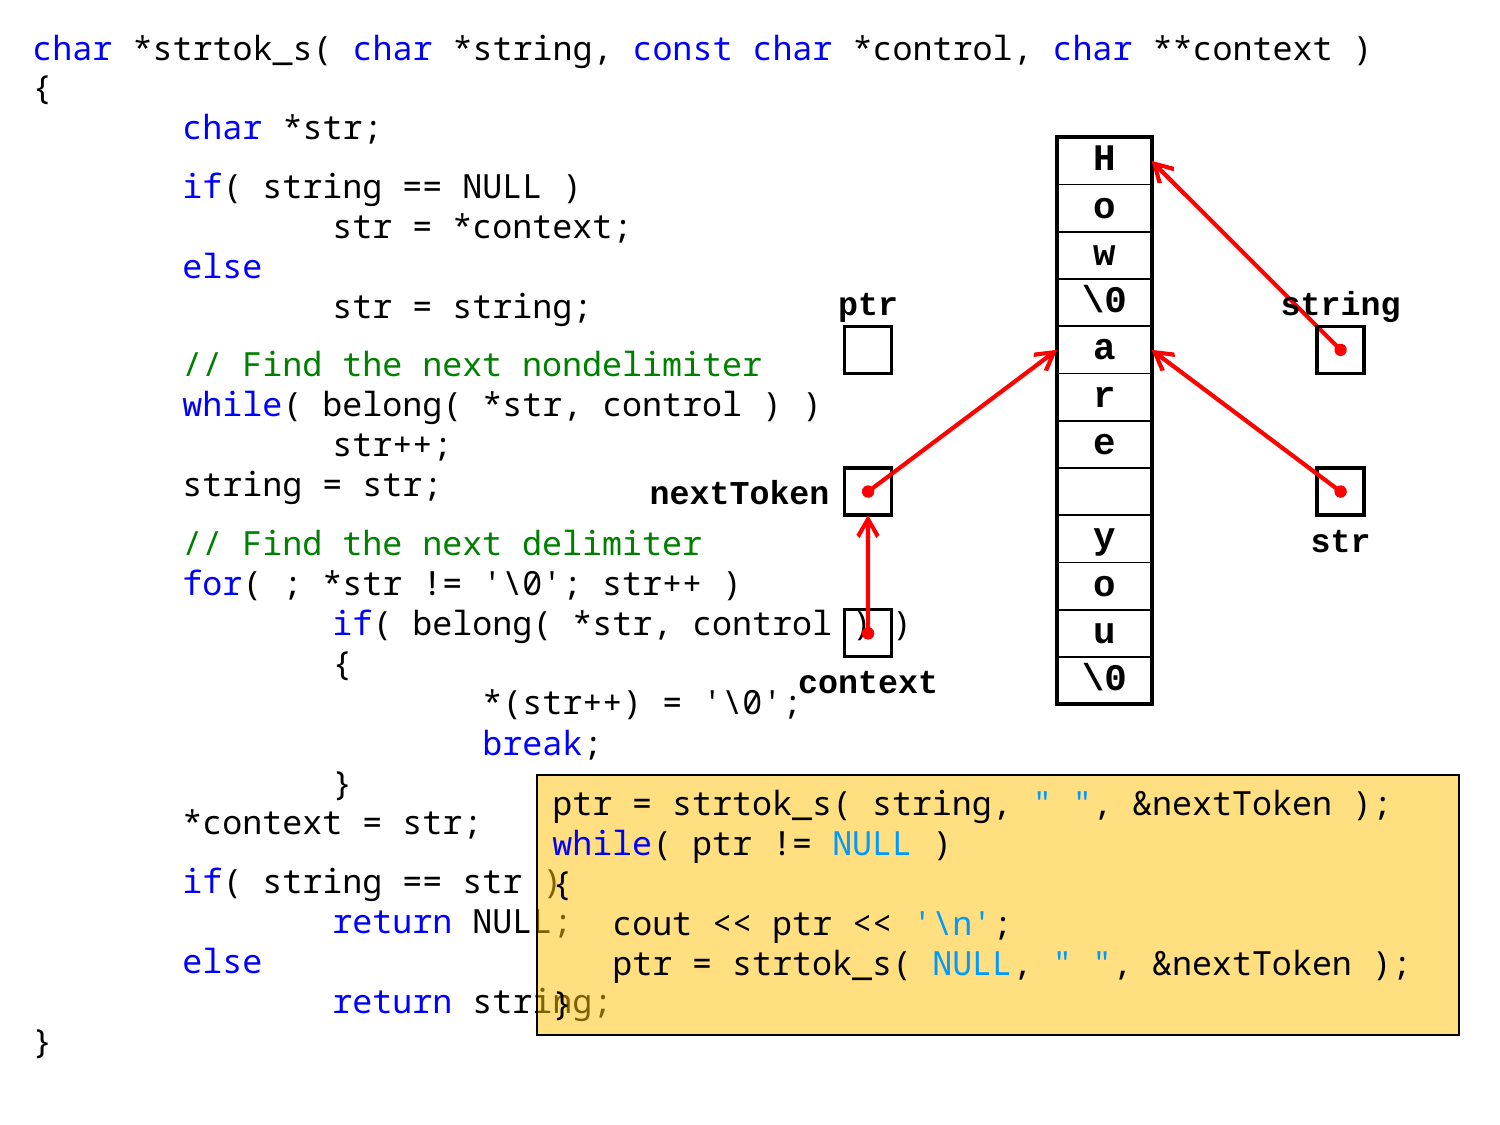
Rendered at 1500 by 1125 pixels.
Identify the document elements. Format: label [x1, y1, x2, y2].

table_cell [1059, 563, 1150, 609]
table_cell [1059, 327, 1150, 373]
list [17, 18, 1389, 1083]
table_cell [1059, 469, 1150, 514]
table_cell [1059, 280, 1150, 325]
text_box [1151, 160, 1412, 563]
table_cell [1059, 185, 1150, 231]
table_cell [1059, 233, 1150, 278]
table_cell [1059, 422, 1150, 467]
table_cell [1059, 658, 1150, 702]
table_cell [1059, 516, 1150, 562]
table_header [1059, 139, 1150, 184]
table_cell [1059, 611, 1150, 656]
text_box [773, 609, 963, 704]
text_box [631, 278, 1058, 634]
table_cell [1059, 374, 1150, 420]
text_box [537, 775, 1459, 1035]
